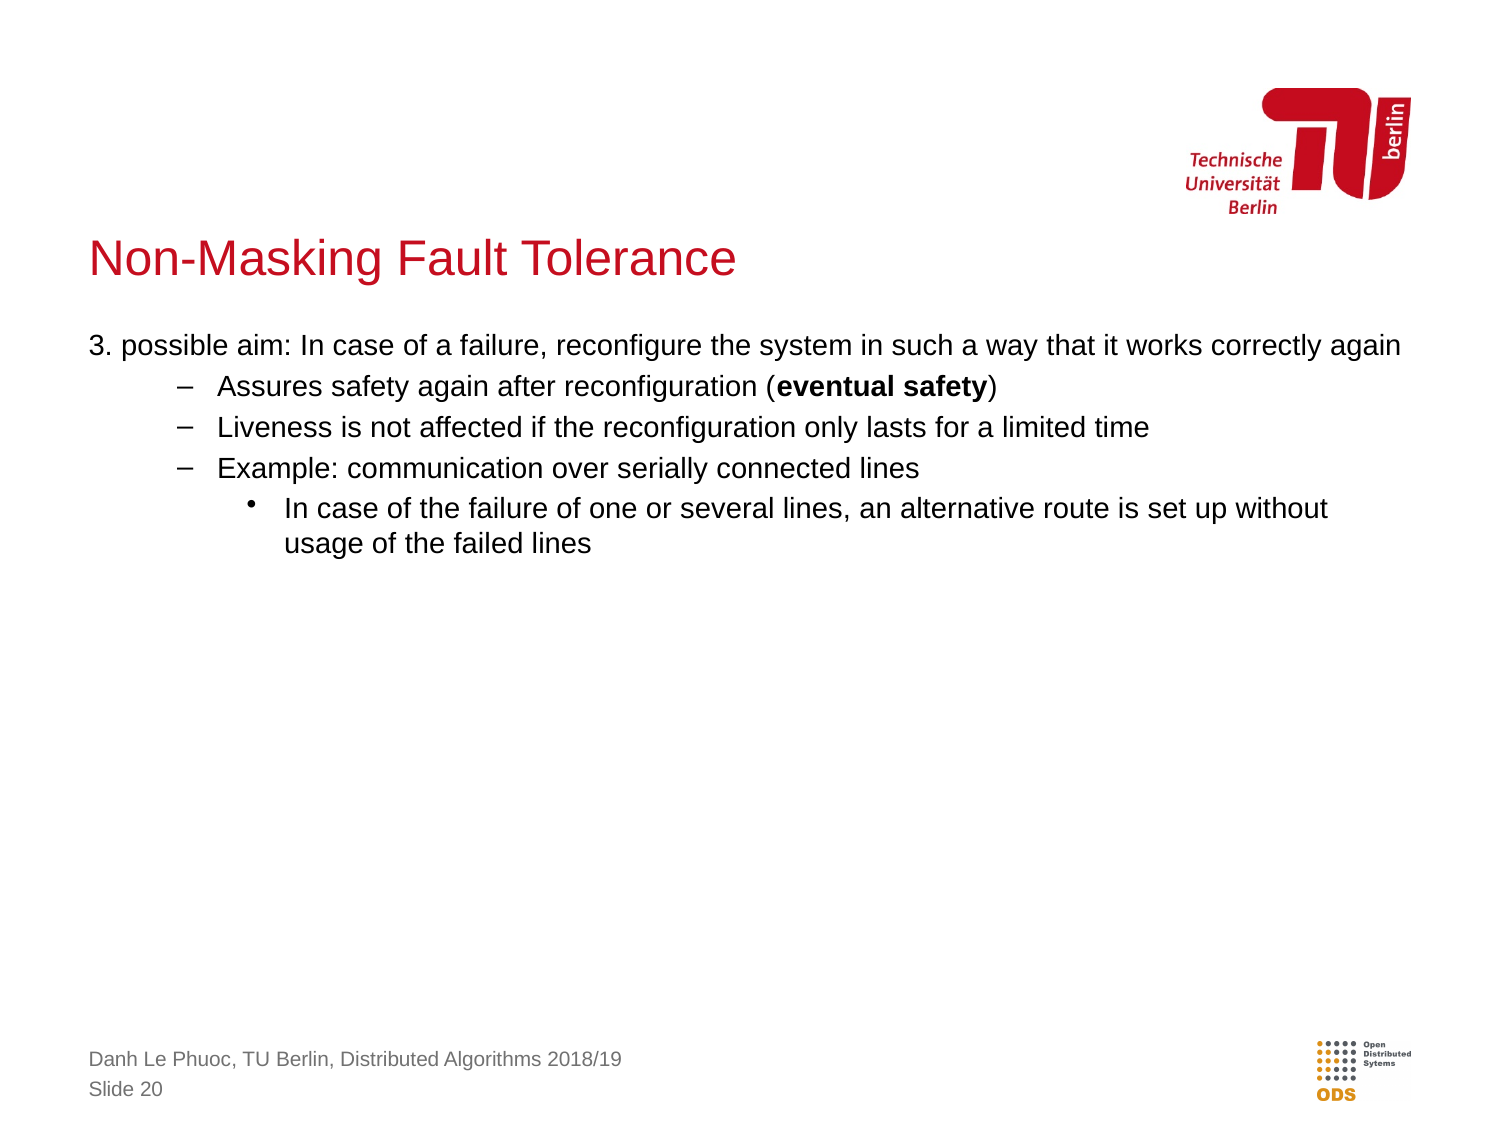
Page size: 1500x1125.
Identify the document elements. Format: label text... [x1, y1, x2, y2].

footer Danh Le Phuoc, TU Berlin, Distributed Algorithms 2018/19 [88, 1045, 1176, 1071]
title Non-Masking Fault Tolerance [88, 222, 1411, 286]
list 3. possible aim: In case of a failure, reconfigure the system in such a way that it works correctly again Assures safety again after reconfiguration (eventual safety) Liveness is not affected if the reconfiguration only lasts for a limited time Example: communication over serially connected lines In case of the failure of one or several lines, an alternative route is set up without usage of the failed lines [88, 315, 1411, 983]
slide_number Slide 20 [88, 1075, 1176, 1101]
picture [1317, 1041, 1411, 1101]
picture [1186, 88, 1411, 214]
